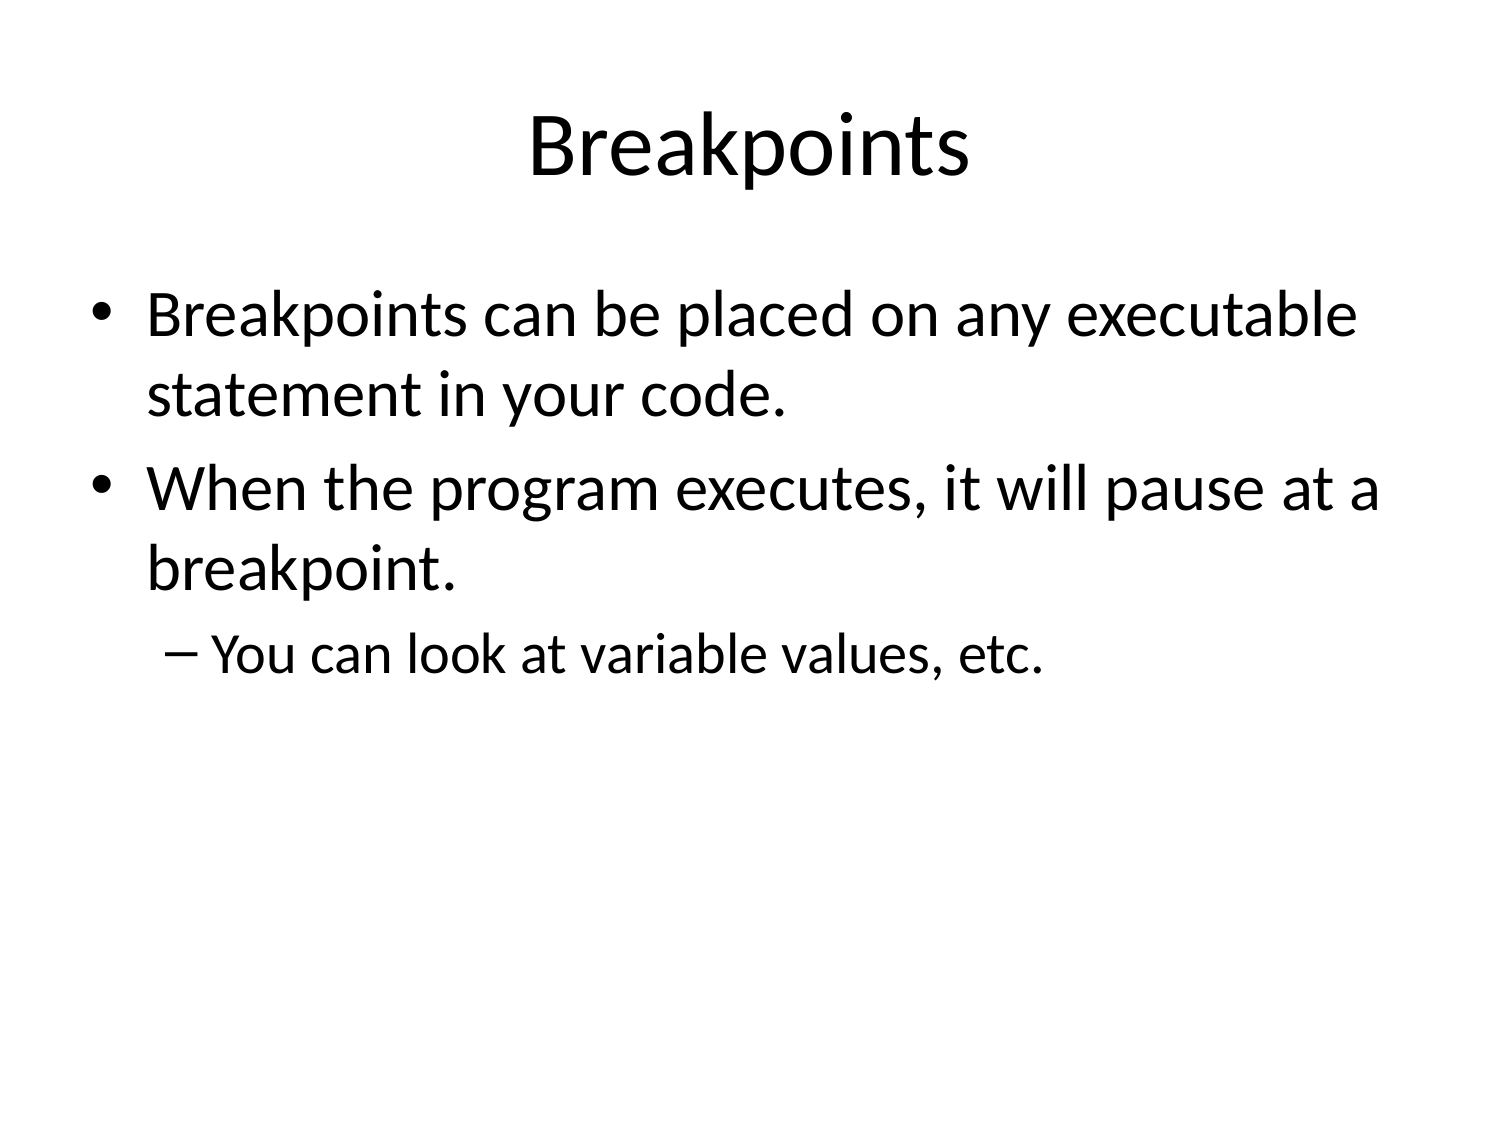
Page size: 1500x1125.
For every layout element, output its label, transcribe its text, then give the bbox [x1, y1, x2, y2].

list Breakpoints can be placed on any executable statement in your code. When the program executes, it will pause at a breakpoint. You can look at variable values, etc. [75, 262, 1425, 1005]
title Breakpoints [75, 45, 1425, 233]
